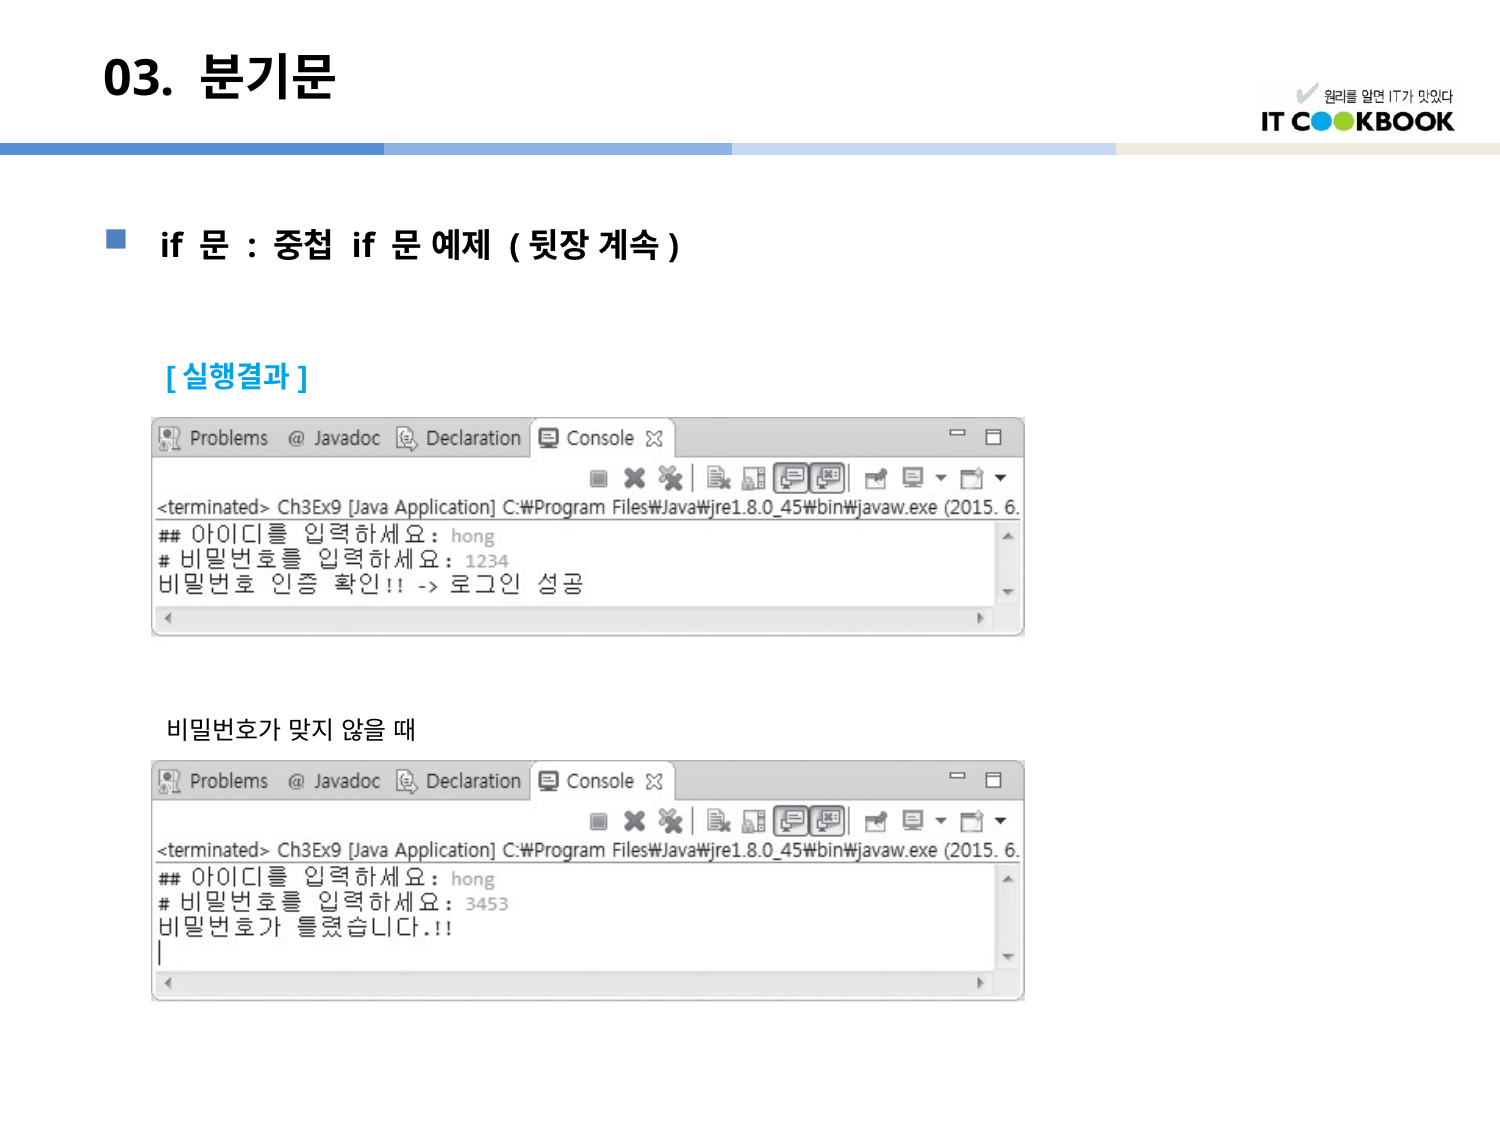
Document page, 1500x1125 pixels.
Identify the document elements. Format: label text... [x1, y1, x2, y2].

list if 문 : 중첩 if 문 예제 (뒷장 계속) [88, 196, 1436, 386]
picture [1257, 79, 1458, 133]
picture [150, 760, 1025, 1003]
title 03. 분기문 [88, 30, 1211, 121]
text_box 비밀번호가 맞지 않을 때 [151, 692, 1498, 882]
text_box [실행결과] [151, 333, 1498, 414]
picture [150, 416, 1025, 643]
